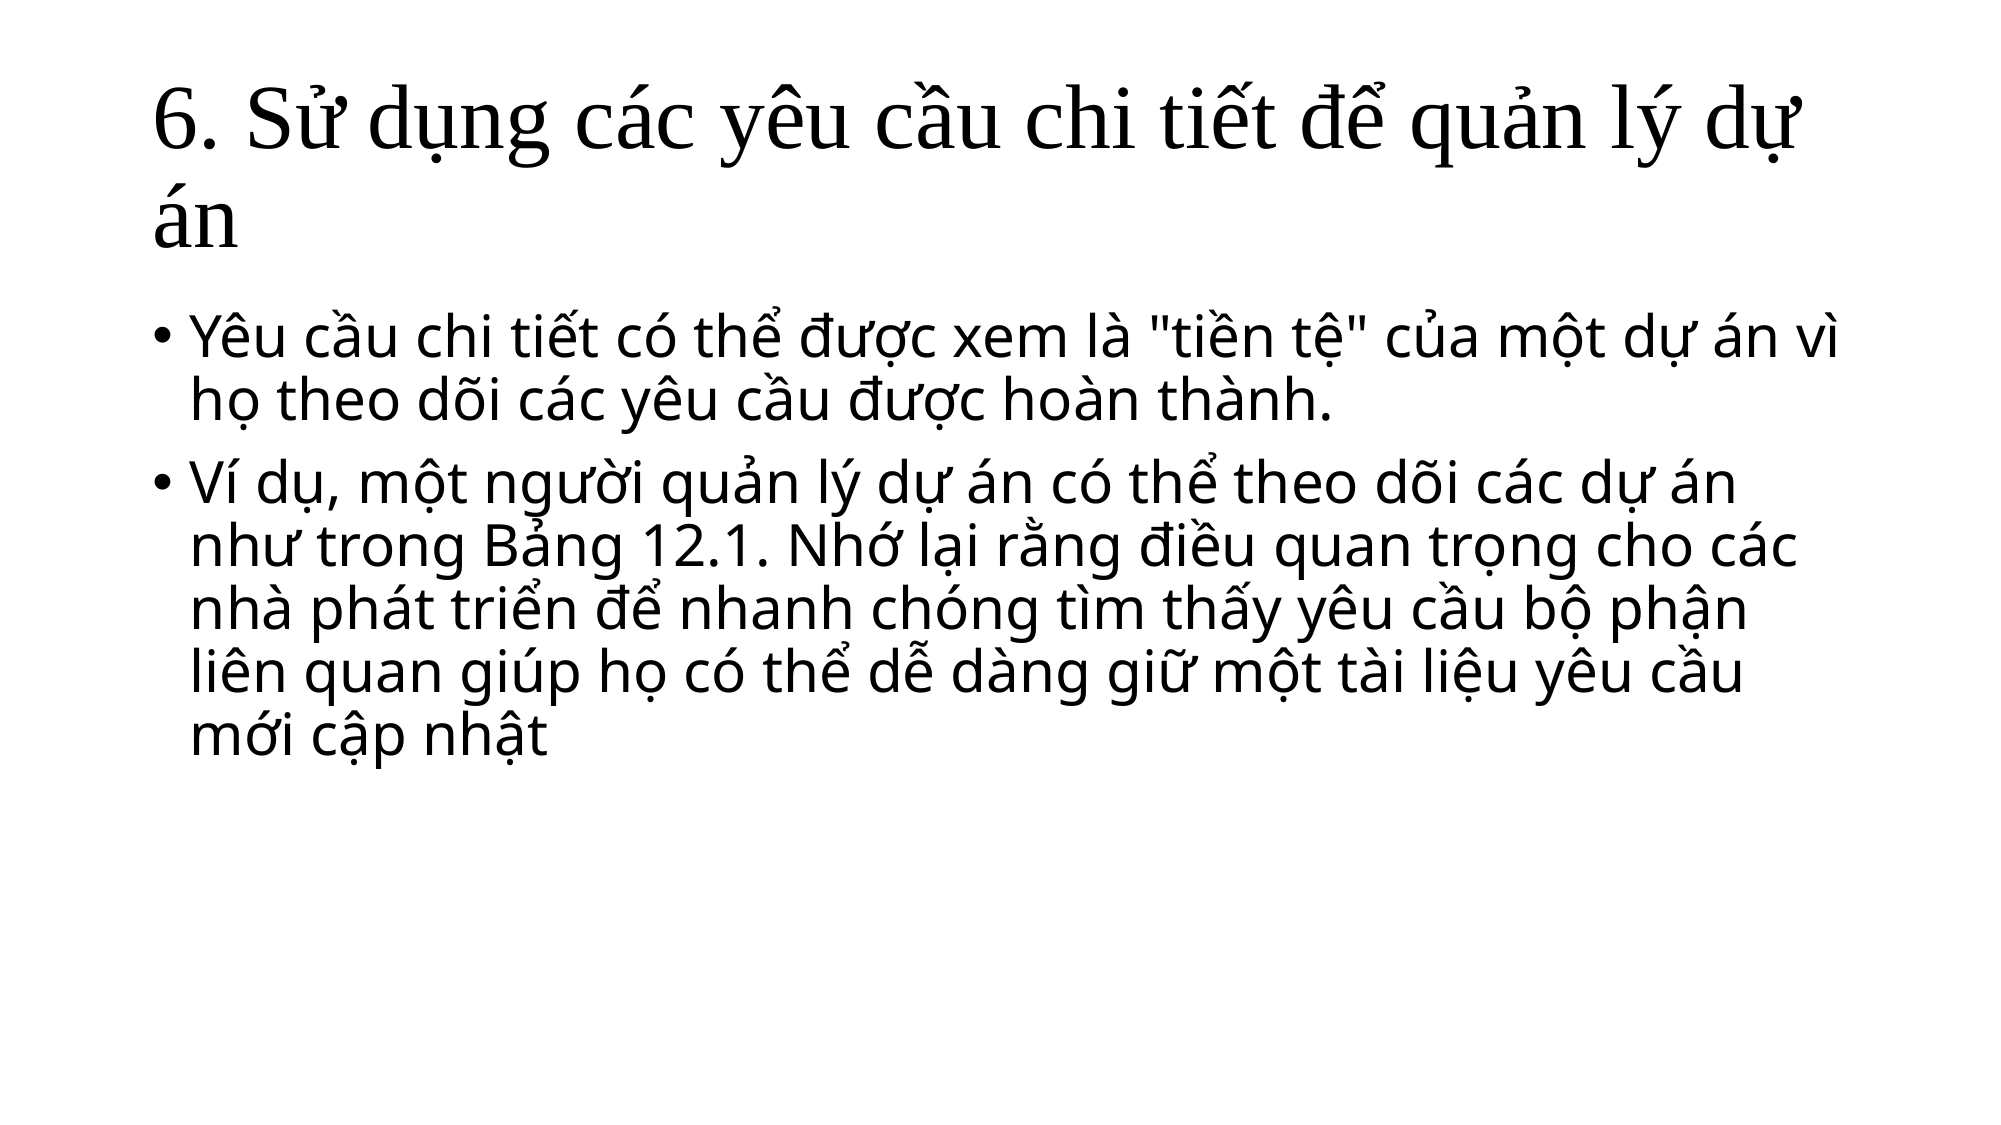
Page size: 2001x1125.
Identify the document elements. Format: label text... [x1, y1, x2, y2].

title 6. Sử dụng các yêu cầu chi tiết để quản lý dự án [137, 59, 1863, 278]
list Yêu cầu chi tiết có thể được xem là "tiền tệ" của một dự án vì họ theo dõi các yêu cầu được hoàn thành. Ví dụ, một người quản lý dự án có thể theo dõi các dự án như trong Bảng 12.1. Nhớ lại rằng điều quan trọng cho các nhà phát triển để nhanh chóng tìm thấy yêu cầu bộ phận liên quan giúp họ có thể dễ dàng giữ một tài liệu yêu cầu mới cập nhật [137, 299, 1863, 1014]
